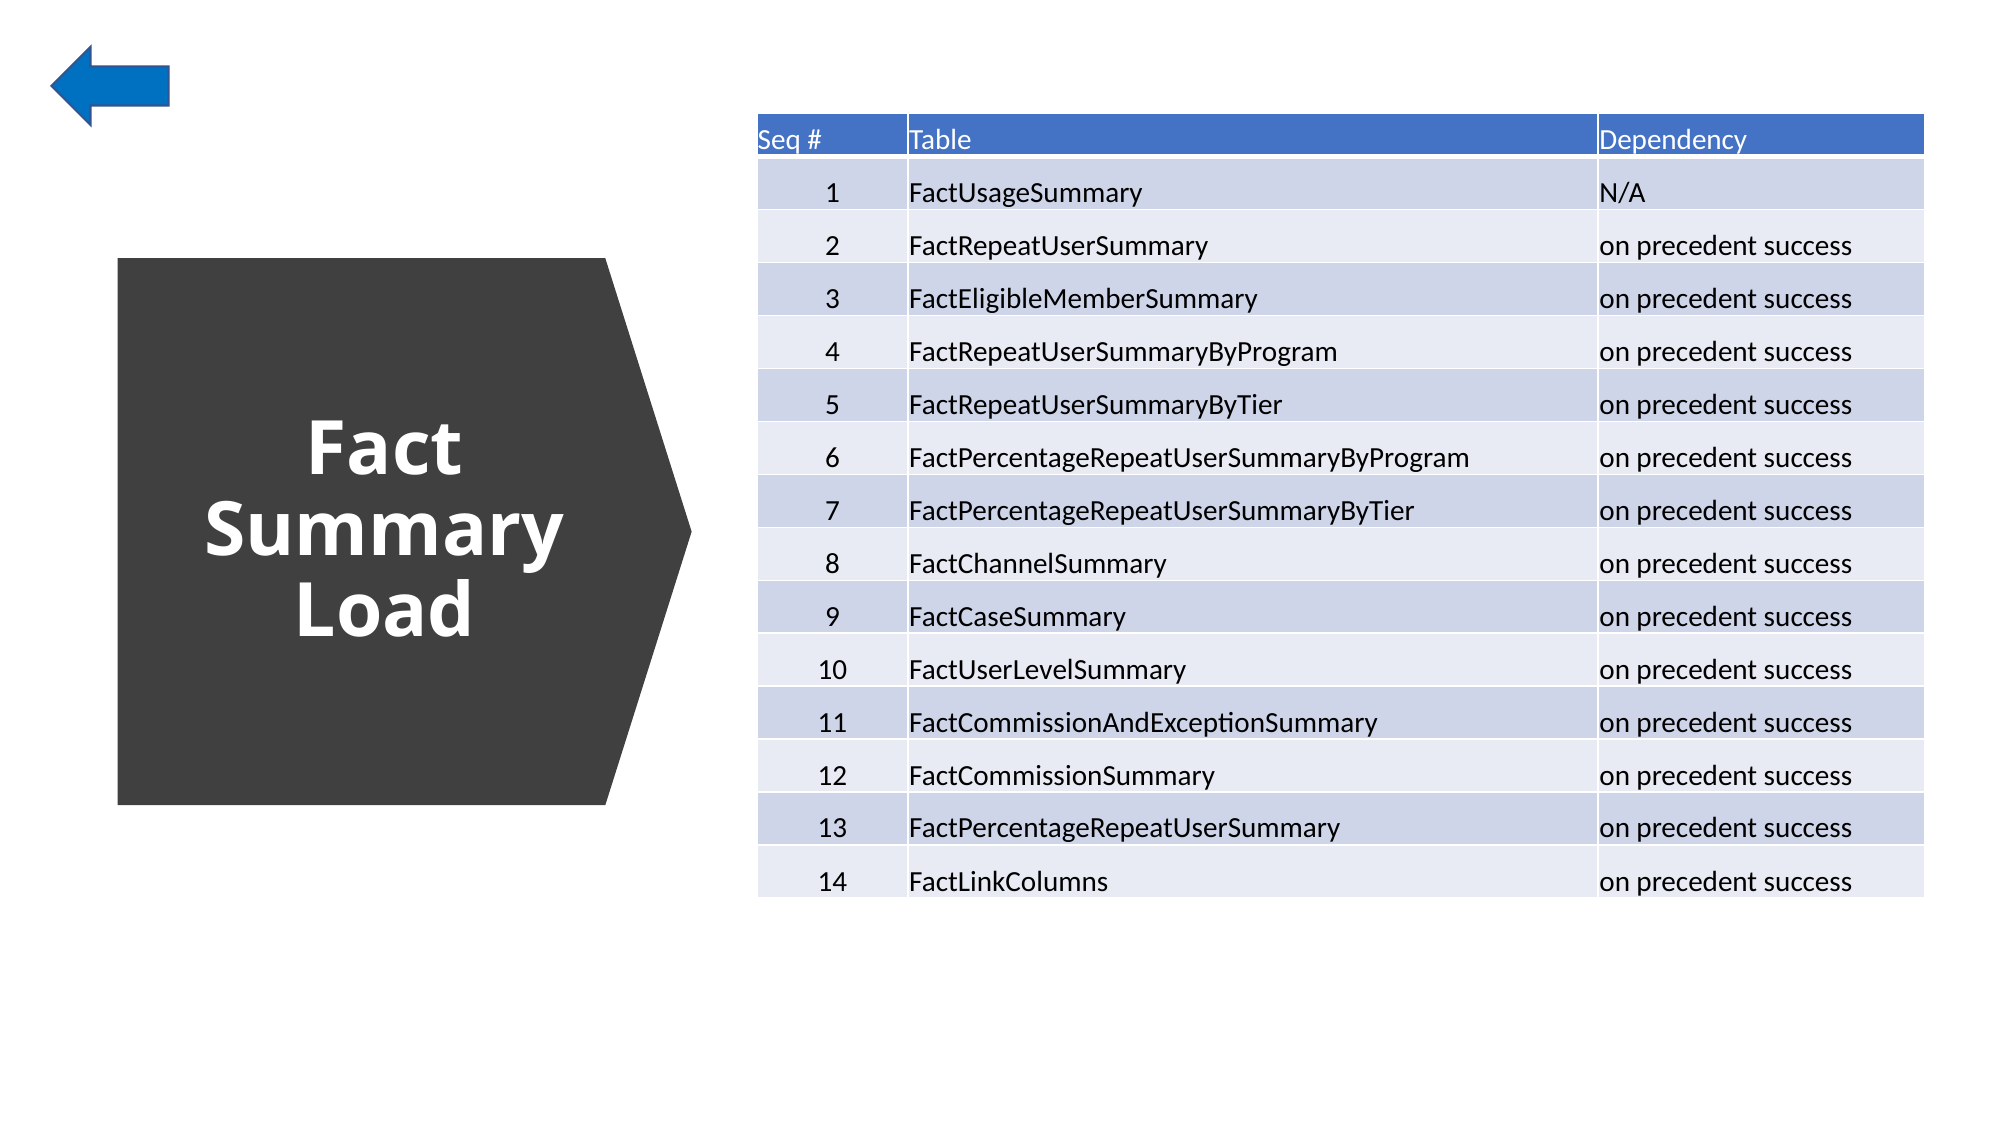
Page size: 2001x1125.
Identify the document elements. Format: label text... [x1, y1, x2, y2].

table_cell on precedent success [1599, 316, 1924, 368]
table_cell 4 [758, 316, 907, 368]
table_cell 3 [758, 263, 907, 315]
table_cell on precedent success [1599, 475, 1924, 527]
table_cell FactCommissionAndExceptionSummary [909, 687, 1597, 738]
text_box [50, 44, 170, 128]
table_cell 2 [758, 210, 907, 262]
table_cell FactPercentageRepeatUserSummaryByTier [909, 475, 1597, 527]
table_header Table [909, 114, 1597, 154]
table_cell FactCommissionSummary [909, 740, 1597, 791]
table_cell 6 [758, 422, 907, 474]
table_cell 9 [758, 581, 907, 632]
table_cell FactChannelSummary [909, 528, 1597, 580]
table_cell 8 [758, 528, 907, 580]
table_cell on precedent success [1599, 793, 1924, 844]
table_cell on precedent success [1599, 210, 1924, 262]
table_cell 11 [758, 687, 907, 738]
table_cell FactPercentageRepeatUserSummary [909, 793, 1597, 844]
table_cell 12 [758, 740, 907, 791]
table_cell FactPercentageRepeatUserSummaryByProgram [909, 422, 1597, 474]
table_cell on precedent success [1599, 581, 1924, 632]
table_cell FactRepeatUserSummary [909, 210, 1597, 262]
table_cell 7 [758, 475, 907, 527]
table_header Dependency [1599, 114, 1924, 154]
table_cell FactRepeatUserSummaryByTier [909, 369, 1597, 421]
text_box [116, 257, 693, 807]
table_cell 10 [758, 634, 907, 685]
table_cell on precedent success [1599, 846, 1924, 897]
table_cell N/A [1599, 159, 1924, 209]
table_cell FactLinkColumns [909, 846, 1597, 897]
table_cell FactCaseSummary [909, 581, 1597, 632]
table_cell on precedent success [1599, 422, 1924, 474]
table_cell FactUserLevelSummary [909, 634, 1597, 685]
table_header Seq # [758, 114, 907, 154]
table_cell on precedent success [1599, 528, 1924, 580]
table_cell FactEligibleMemberSummary [909, 263, 1597, 315]
table_cell on precedent success [1599, 369, 1924, 421]
table_cell 13 [758, 793, 907, 844]
table_cell 5 [758, 369, 907, 421]
table_cell on precedent success [1599, 687, 1924, 738]
table_cell on precedent success [1599, 634, 1924, 685]
table_cell 14 [758, 846, 907, 897]
table_cell FactUsageSummary [909, 159, 1597, 209]
table_cell FactRepeatUserSummaryByProgram [909, 316, 1597, 368]
table_cell on precedent success [1599, 740, 1924, 791]
table_cell 1 [758, 159, 907, 209]
table_cell on precedent success [1599, 263, 1924, 315]
